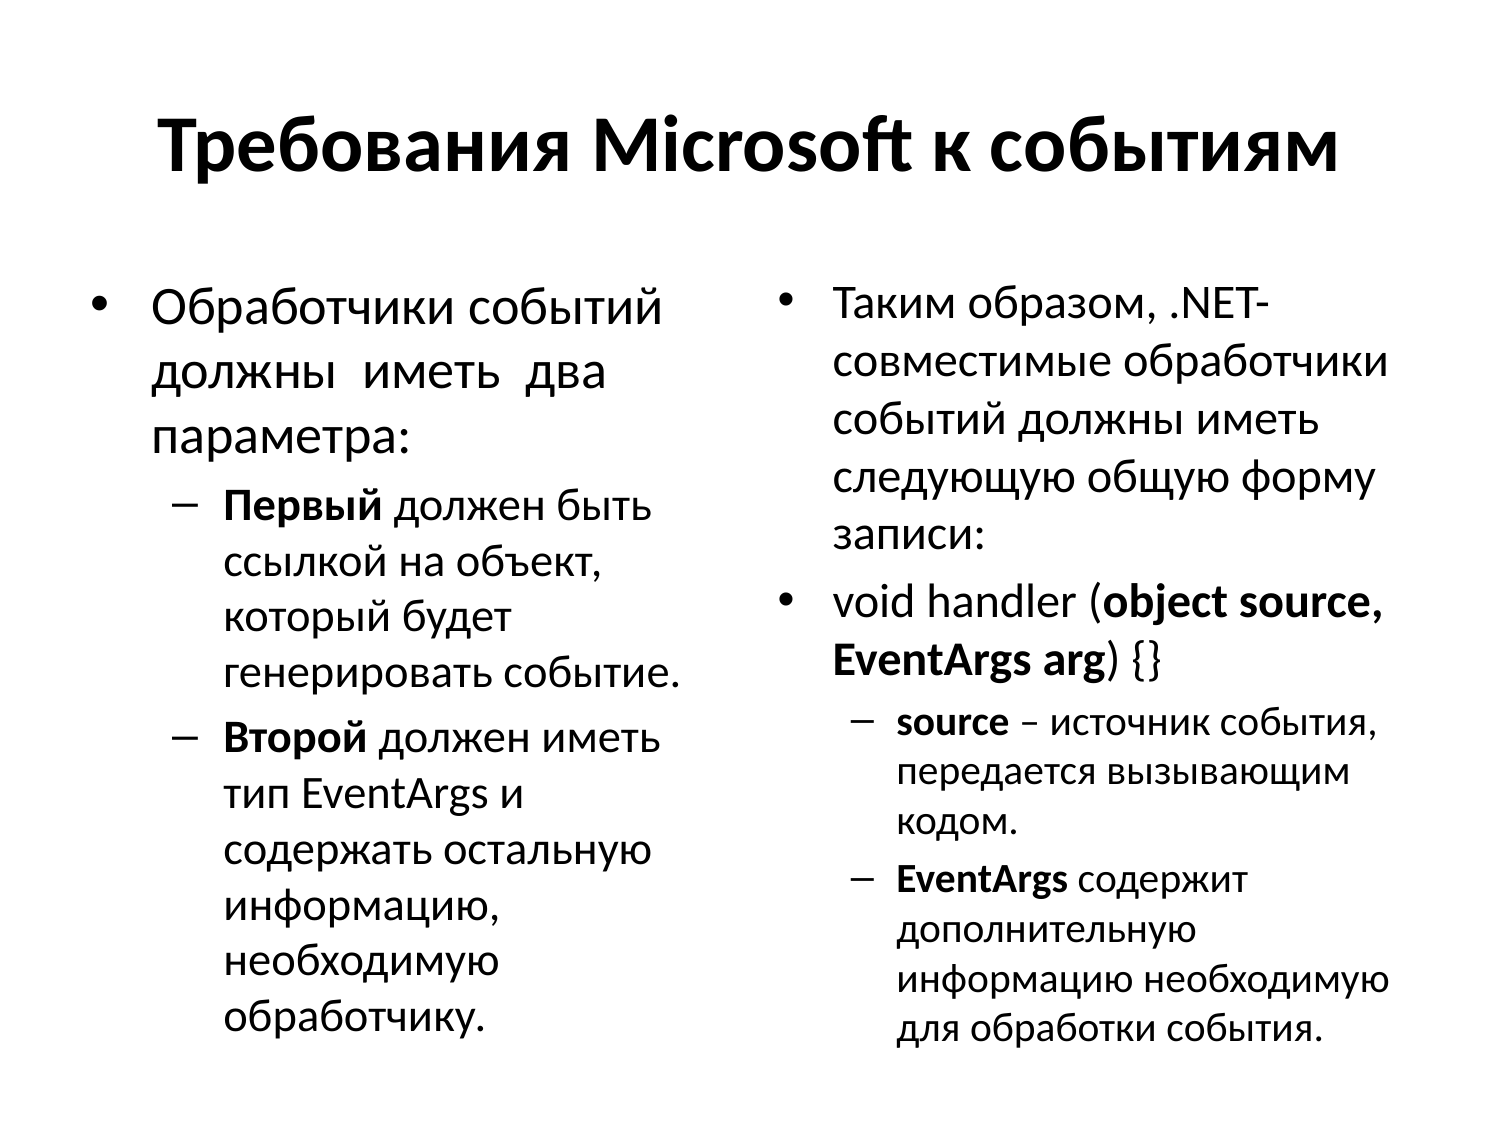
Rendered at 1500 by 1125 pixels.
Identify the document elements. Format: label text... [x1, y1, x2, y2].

list Таким образом, .NET-совместимые обработчики событий должны иметь следующую общую форму записи: void handler (object source, EventArgs arg) {} source – источник события, передается вызывающим кодом. EventArgs содержит дополнительную информацию необходимую для обработки события. [762, 262, 1425, 1071]
title Требования Microsoft к событиям [75, 45, 1425, 233]
list Обработчики событий должны иметь два параметра: Первый должен быть ссылкой на объект, который будет генерировать событие. Второй должен иметь тип EventArgs и содержать остальную информацию, необходимую обработчику. [75, 262, 738, 1059]
